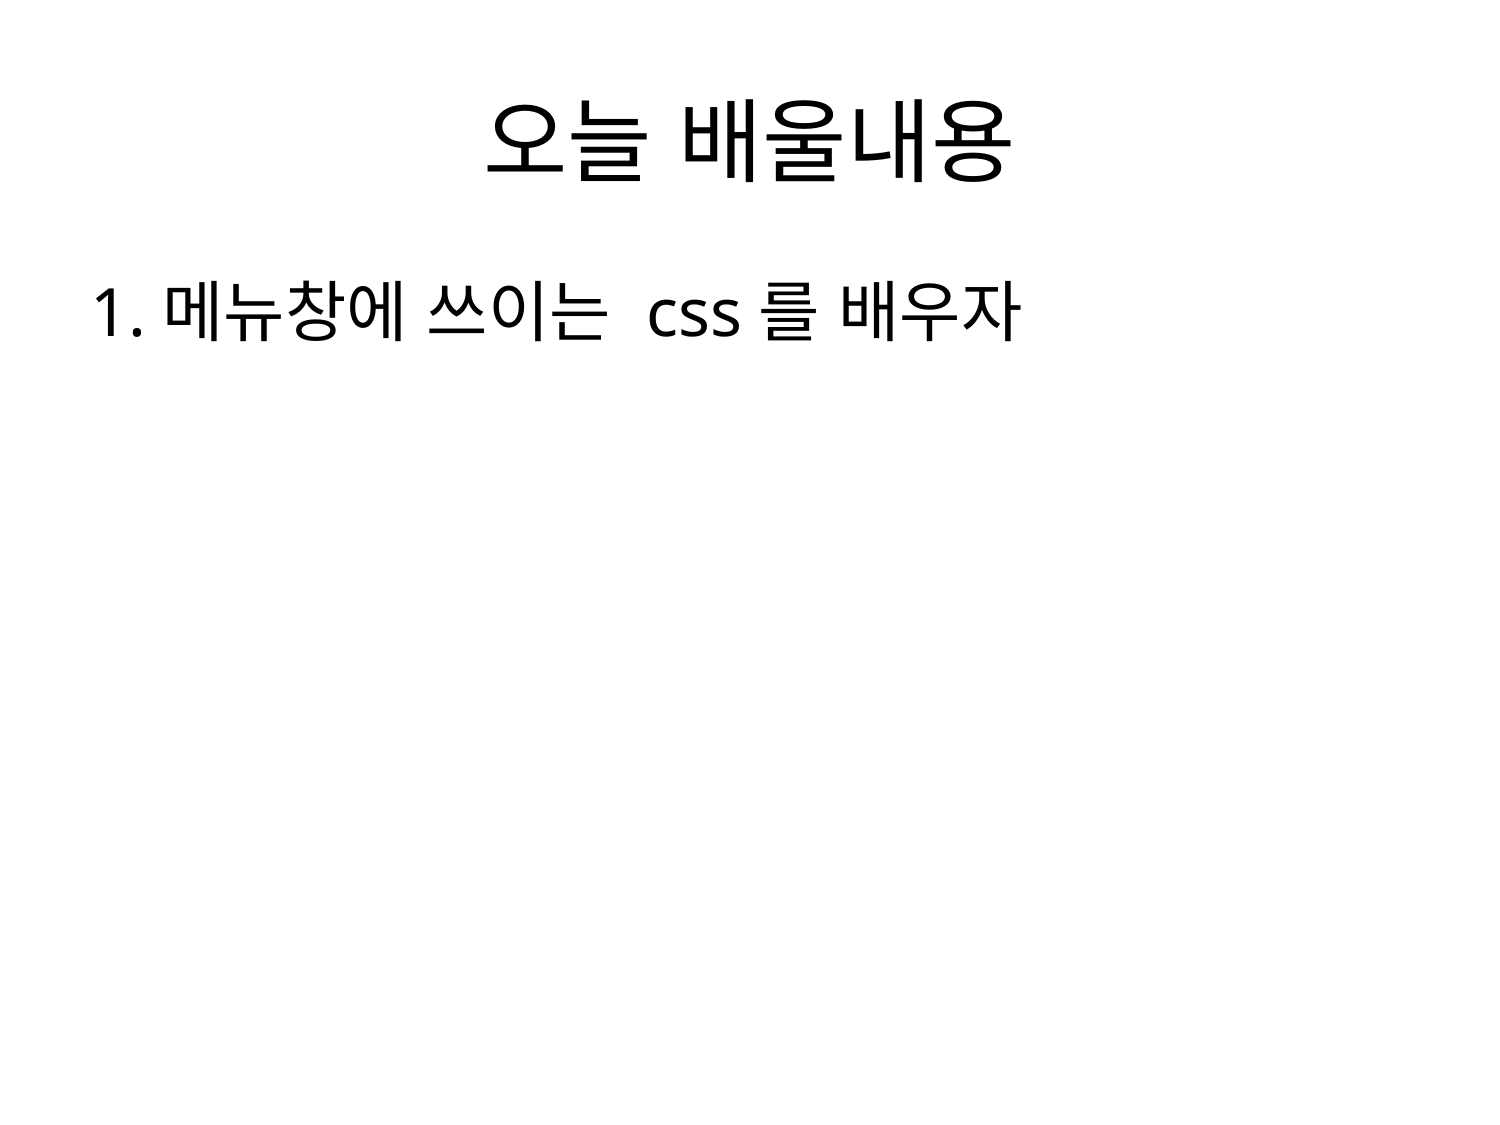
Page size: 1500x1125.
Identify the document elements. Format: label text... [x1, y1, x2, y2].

title 오늘 배울내용 [75, 45, 1425, 233]
list 1.메뉴창에 쓰이는 css를 배우자 [75, 262, 1425, 1005]
